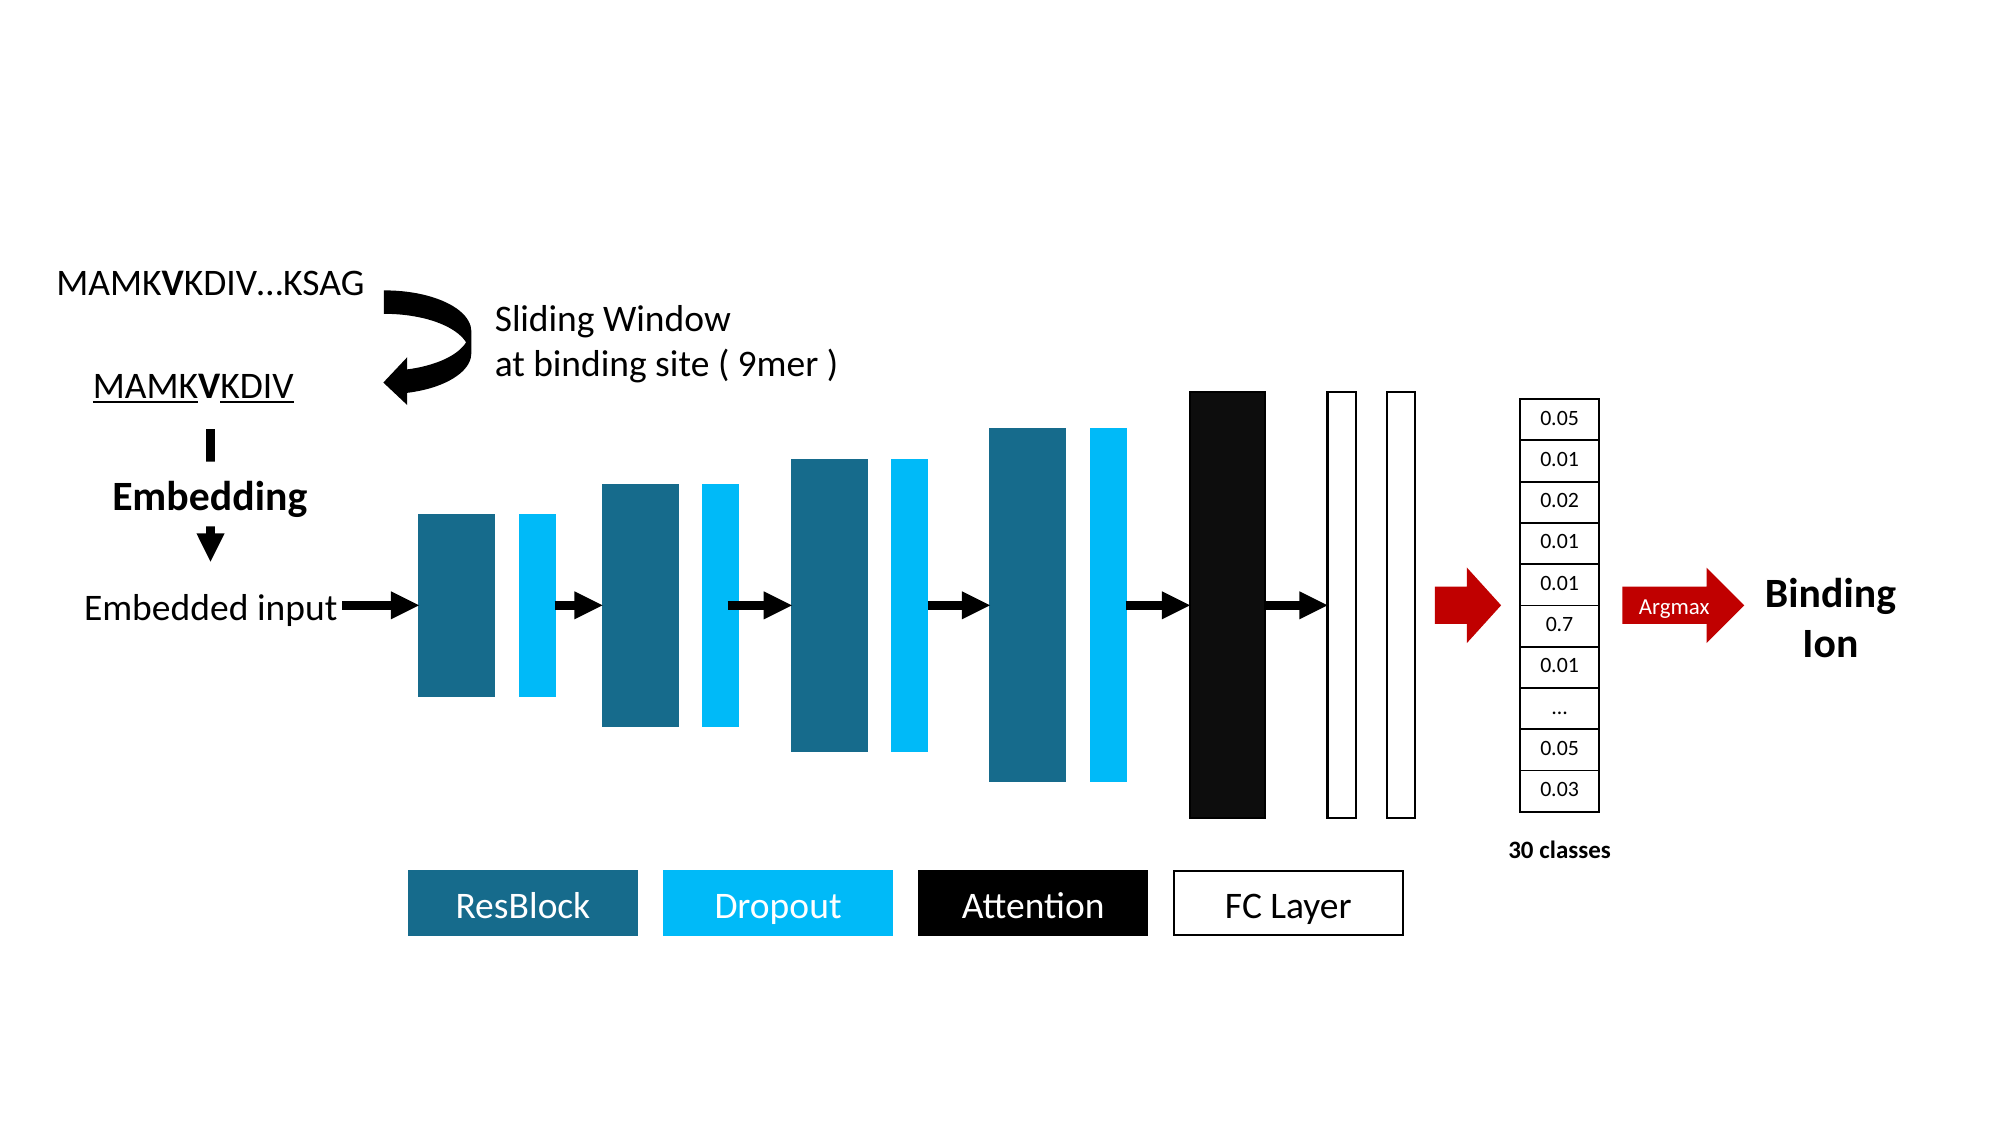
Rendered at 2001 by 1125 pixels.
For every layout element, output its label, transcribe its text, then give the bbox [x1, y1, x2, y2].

text_box 30 classes [1491, 822, 1629, 875]
table_cell 0.01 [1521, 441, 1598, 481]
text_box Dropout [663, 870, 893, 936]
text_box [1189, 391, 1266, 819]
table_cell 0.05 [1521, 730, 1598, 770]
text_box [418, 514, 495, 697]
text_box Sliding Window at binding site ( 9mer ) [480, 286, 854, 392]
text_box Embedding [92, 461, 210, 527]
text_box [602, 484, 679, 727]
text_box ResBlock [408, 870, 638, 936]
text_box [891, 459, 928, 752]
text_box FC Layer [1173, 870, 1404, 936]
text_box [519, 514, 556, 697]
text_box [1326, 391, 1357, 819]
table_cell 0.01 [1521, 565, 1598, 605]
text_box MAMKVKDIV [77, 353, 309, 413]
text_box [702, 484, 739, 727]
table_cell 0.7 [1521, 606, 1598, 646]
text_box [1386, 391, 1416, 819]
text_box [383, 290, 472, 406]
text_box Argmax [1622, 567, 1745, 644]
text_box [791, 459, 868, 752]
text_box Embedding [211, 461, 328, 527]
table_cell 0.03 [1521, 771, 1598, 811]
table_cell 0.01 [1521, 524, 1598, 563]
text_box [1090, 428, 1127, 782]
text_box Attention [918, 870, 1148, 936]
text_box [1434, 567, 1502, 644]
text_box [989, 428, 1066, 782]
text_box Binding Ion [1748, 557, 1913, 673]
table_cell 0.01 [1521, 648, 1598, 687]
text_box MAMKVKDIV…KSAG [41, 250, 380, 311]
text_box Embedded input [54, 575, 368, 635]
table_header 0.05 [1521, 400, 1598, 439]
table_cell … [1521, 689, 1598, 728]
table_cell 0.02 [1521, 483, 1598, 522]
